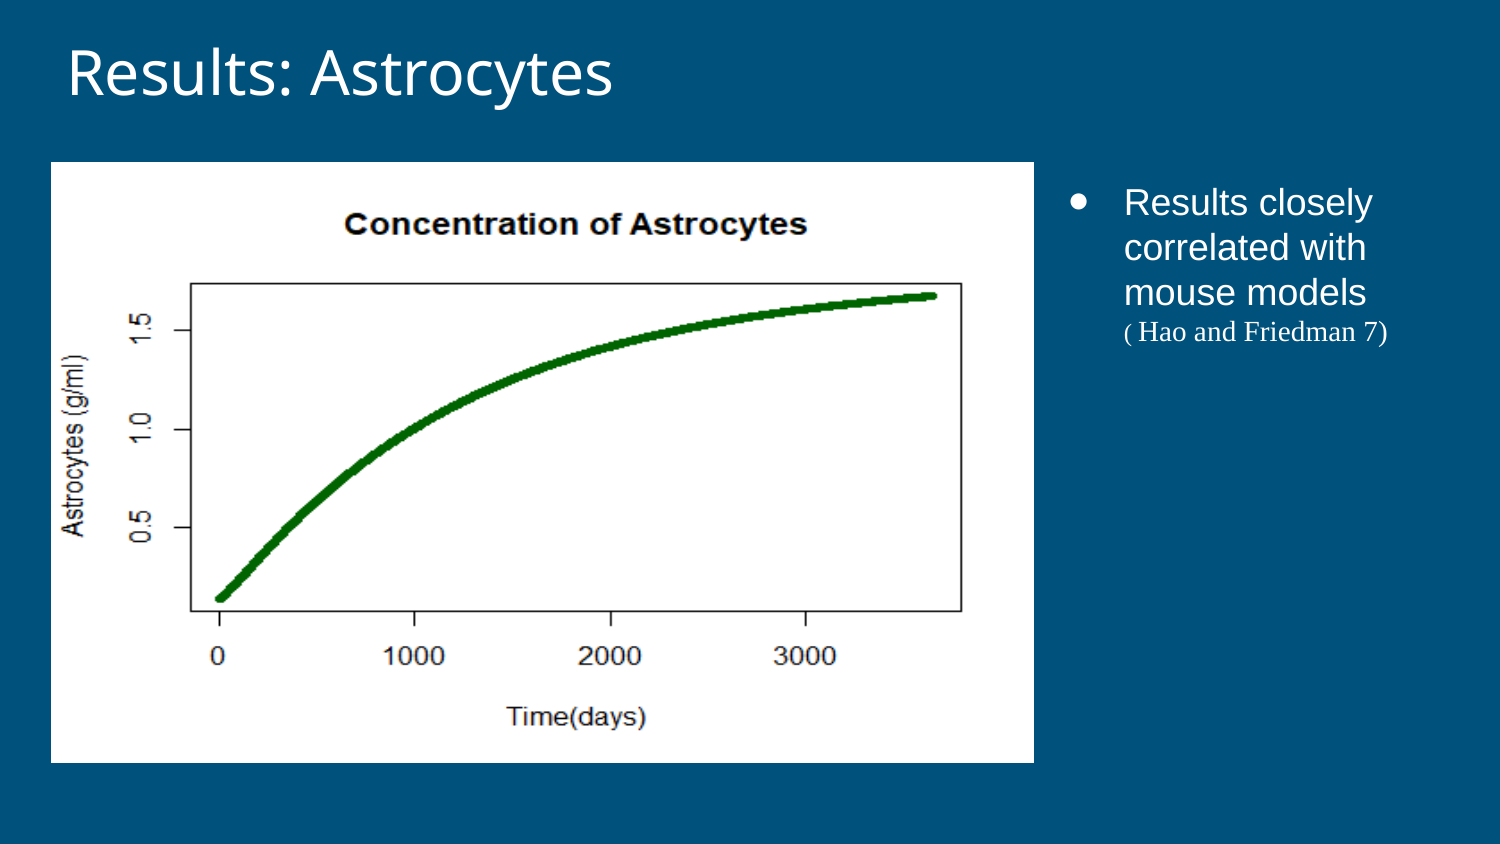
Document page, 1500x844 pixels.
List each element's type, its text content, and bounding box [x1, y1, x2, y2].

picture [52, 163, 1033, 762]
title Results: Astrocytes [51, 28, 1449, 123]
text_box Results closely correlated with mouse models ( Hao and Friedman 7) [1037, 162, 1450, 746]
